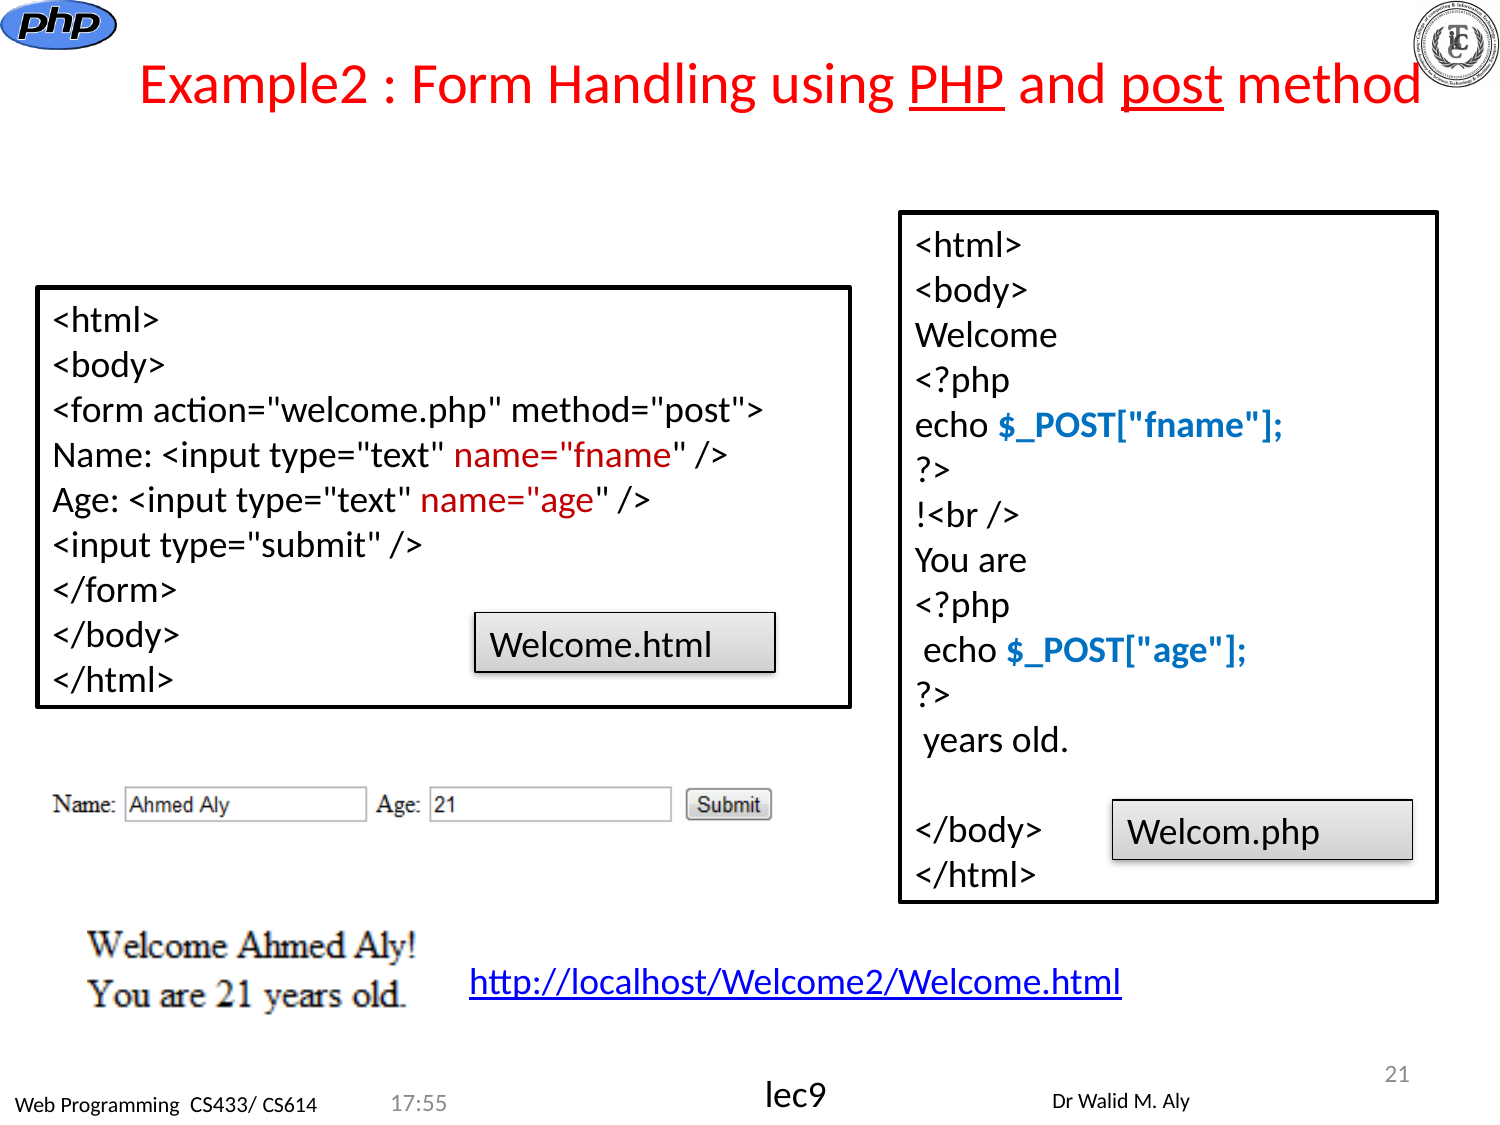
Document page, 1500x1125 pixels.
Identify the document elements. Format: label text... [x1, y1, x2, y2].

picture [49, 774, 805, 843]
text_box Welcome.html [474, 612, 776, 673]
text_box Welcom.php [1112, 799, 1413, 860]
text_box http://localhost/Welcome2/Welcome.html [454, 949, 1137, 1010]
text_box <html> <body> Welcome <?php echo $_POST["fname"]; ?> !<br /> You are <?php echo $_POST["age"]; ?> years old. </body> </html> [898, 210, 1439, 904]
picture [87, 912, 438, 1042]
slide_number 21 [1074, 1042, 1425, 1103]
text_box Example2 : Form Handling using PHP and post method [125, 37, 1450, 123]
picture [1412, 0, 1500, 88]
text_box <html> <body> <form action="welcome.php" method="post"> Name: <input type="text" name="fname" /> Age: <input type="text" name="age" /> <input type="submit" /> </form> </body> </html> [35, 285, 852, 709]
picture [0, 0, 117, 50]
